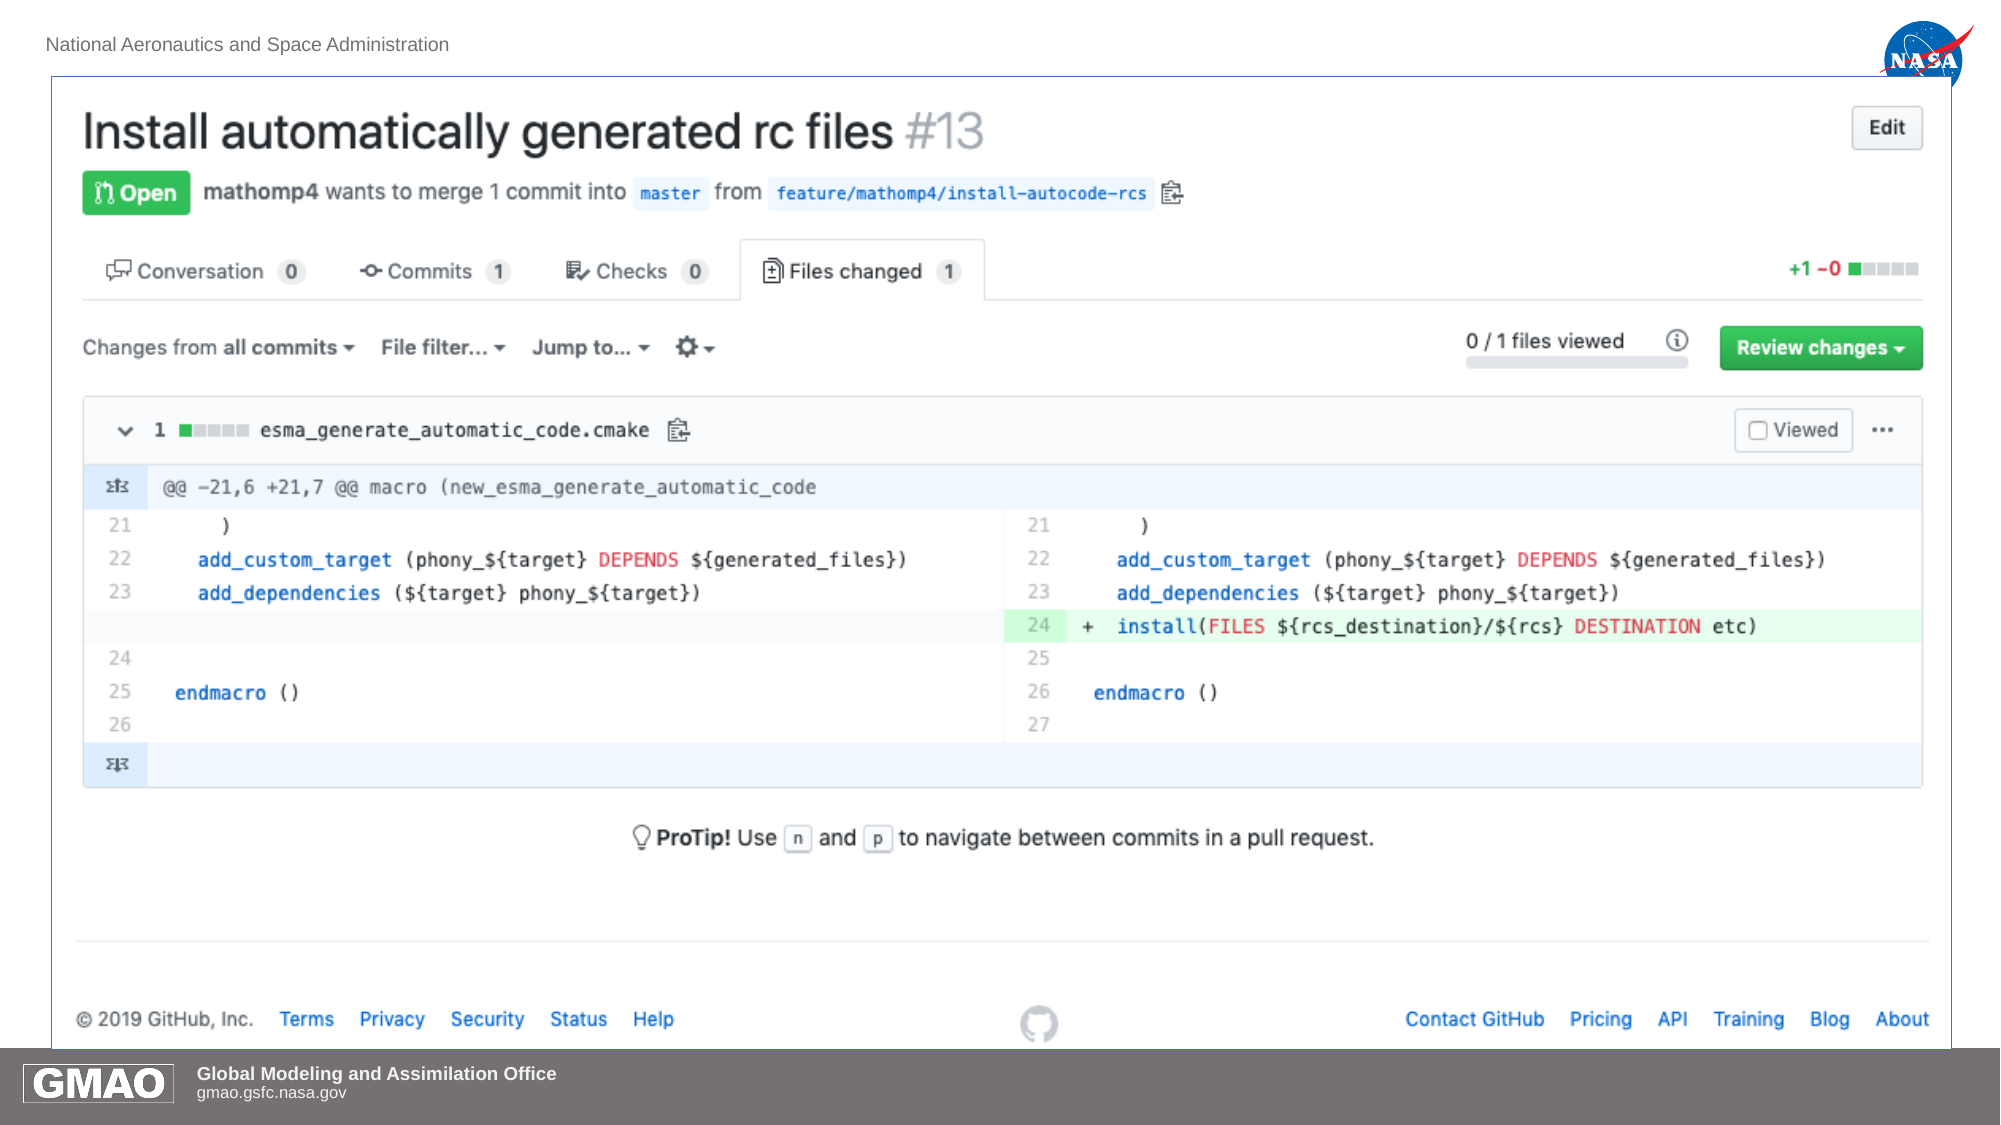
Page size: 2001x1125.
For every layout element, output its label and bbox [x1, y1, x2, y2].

picture [51, 76, 1952, 1050]
picture [23, 1064, 174, 1103]
